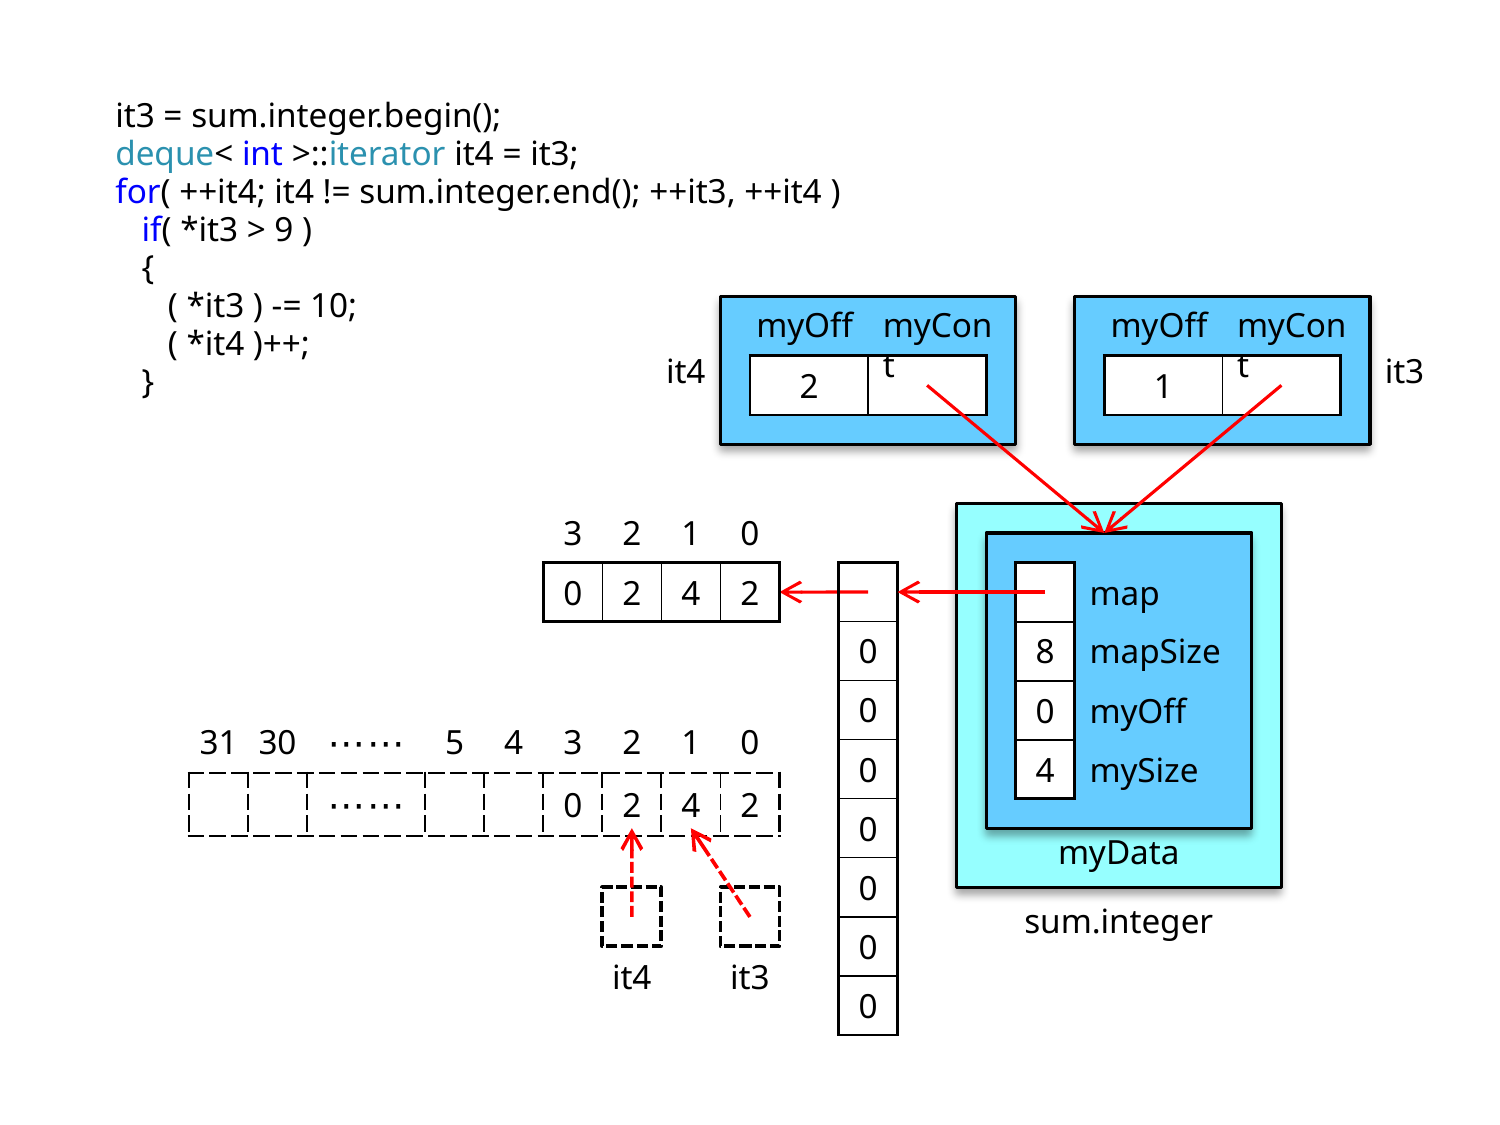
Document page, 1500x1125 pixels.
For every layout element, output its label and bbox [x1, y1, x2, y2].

table_cell [840, 799, 896, 857]
list [100, 90, 1164, 415]
text_box [572, 827, 809, 1006]
table_cell [603, 564, 661, 620]
table_header [543, 503, 779, 561]
table_header [1106, 357, 1222, 414]
table_cell [840, 622, 896, 680]
table_header [869, 357, 985, 414]
table_header [1017, 564, 1073, 621]
table_header [1223, 357, 1339, 414]
table_cell [1017, 623, 1073, 680]
table_cell [1017, 741, 1073, 797]
table_header [1076, 563, 1252, 622]
table_cell [840, 918, 896, 975]
table_header [189, 710, 779, 773]
table_cell [545, 564, 602, 620]
table_cell [840, 977, 896, 1034]
table_cell [721, 564, 778, 620]
table_cell [840, 858, 896, 916]
table_cell [1076, 622, 1252, 799]
table_cell [840, 681, 896, 739]
table_cell [1017, 682, 1073, 739]
table_header [840, 564, 896, 621]
table_cell [662, 564, 720, 620]
table_cell [840, 740, 896, 798]
text_box [781, 580, 837, 604]
table_cell [189, 773, 779, 836]
text_box [631, 296, 1459, 947]
table_header [751, 357, 867, 414]
